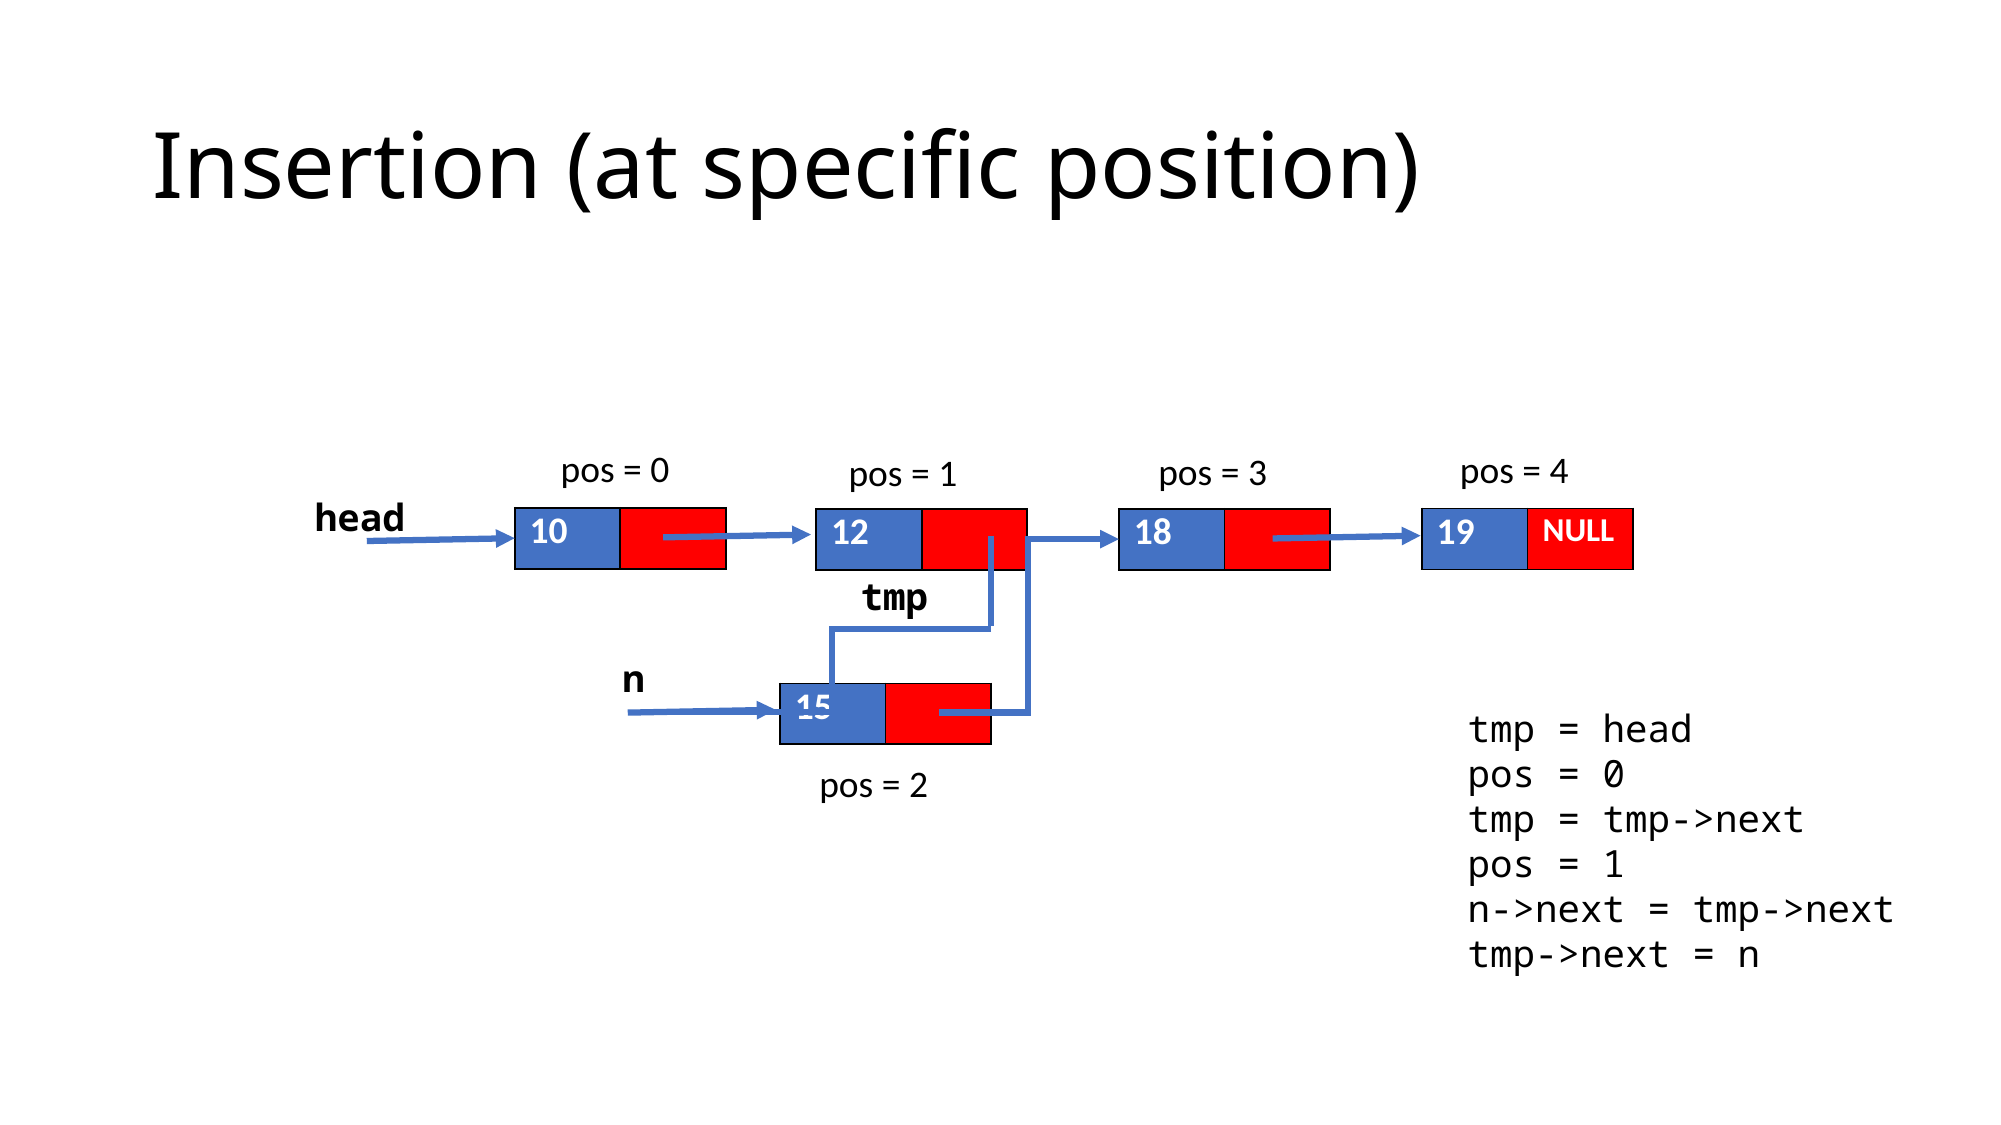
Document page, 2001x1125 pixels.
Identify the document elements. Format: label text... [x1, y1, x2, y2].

table_header 19 [1423, 509, 1527, 569]
table_header [923, 510, 1026, 565]
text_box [627, 709, 776, 713]
table_header 10 [516, 509, 619, 568]
table_header [886, 712, 990, 743]
table_header 15 [781, 712, 885, 743]
table_header 12 [817, 510, 921, 569]
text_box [1272, 535, 1421, 539]
text_box pos = 3 [1143, 440, 1286, 501]
text_box pos = 1 [833, 441, 976, 501]
table_header NULL [1528, 509, 1632, 569]
table_header [621, 509, 725, 568]
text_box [663, 534, 811, 538]
text_box head [300, 486, 521, 547]
table_header 18 [1120, 510, 1224, 569]
text_box pos = 4 [1444, 439, 1587, 499]
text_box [672, 629, 938, 712]
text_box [938, 539, 1119, 713]
text_box tmp [845, 565, 938, 626]
text_box n [562, 647, 672, 708]
table_header [1225, 510, 1329, 569]
text_box tmp = head pos = 0 tmp = tmp->next pos = 1 n->next = tmp->next tmp->next = n [1452, 697, 1979, 983]
text_box pos = 0 [545, 438, 688, 498]
text_box pos = 2 [804, 752, 947, 813]
title Insertion (at specific position) [137, 59, 1863, 278]
